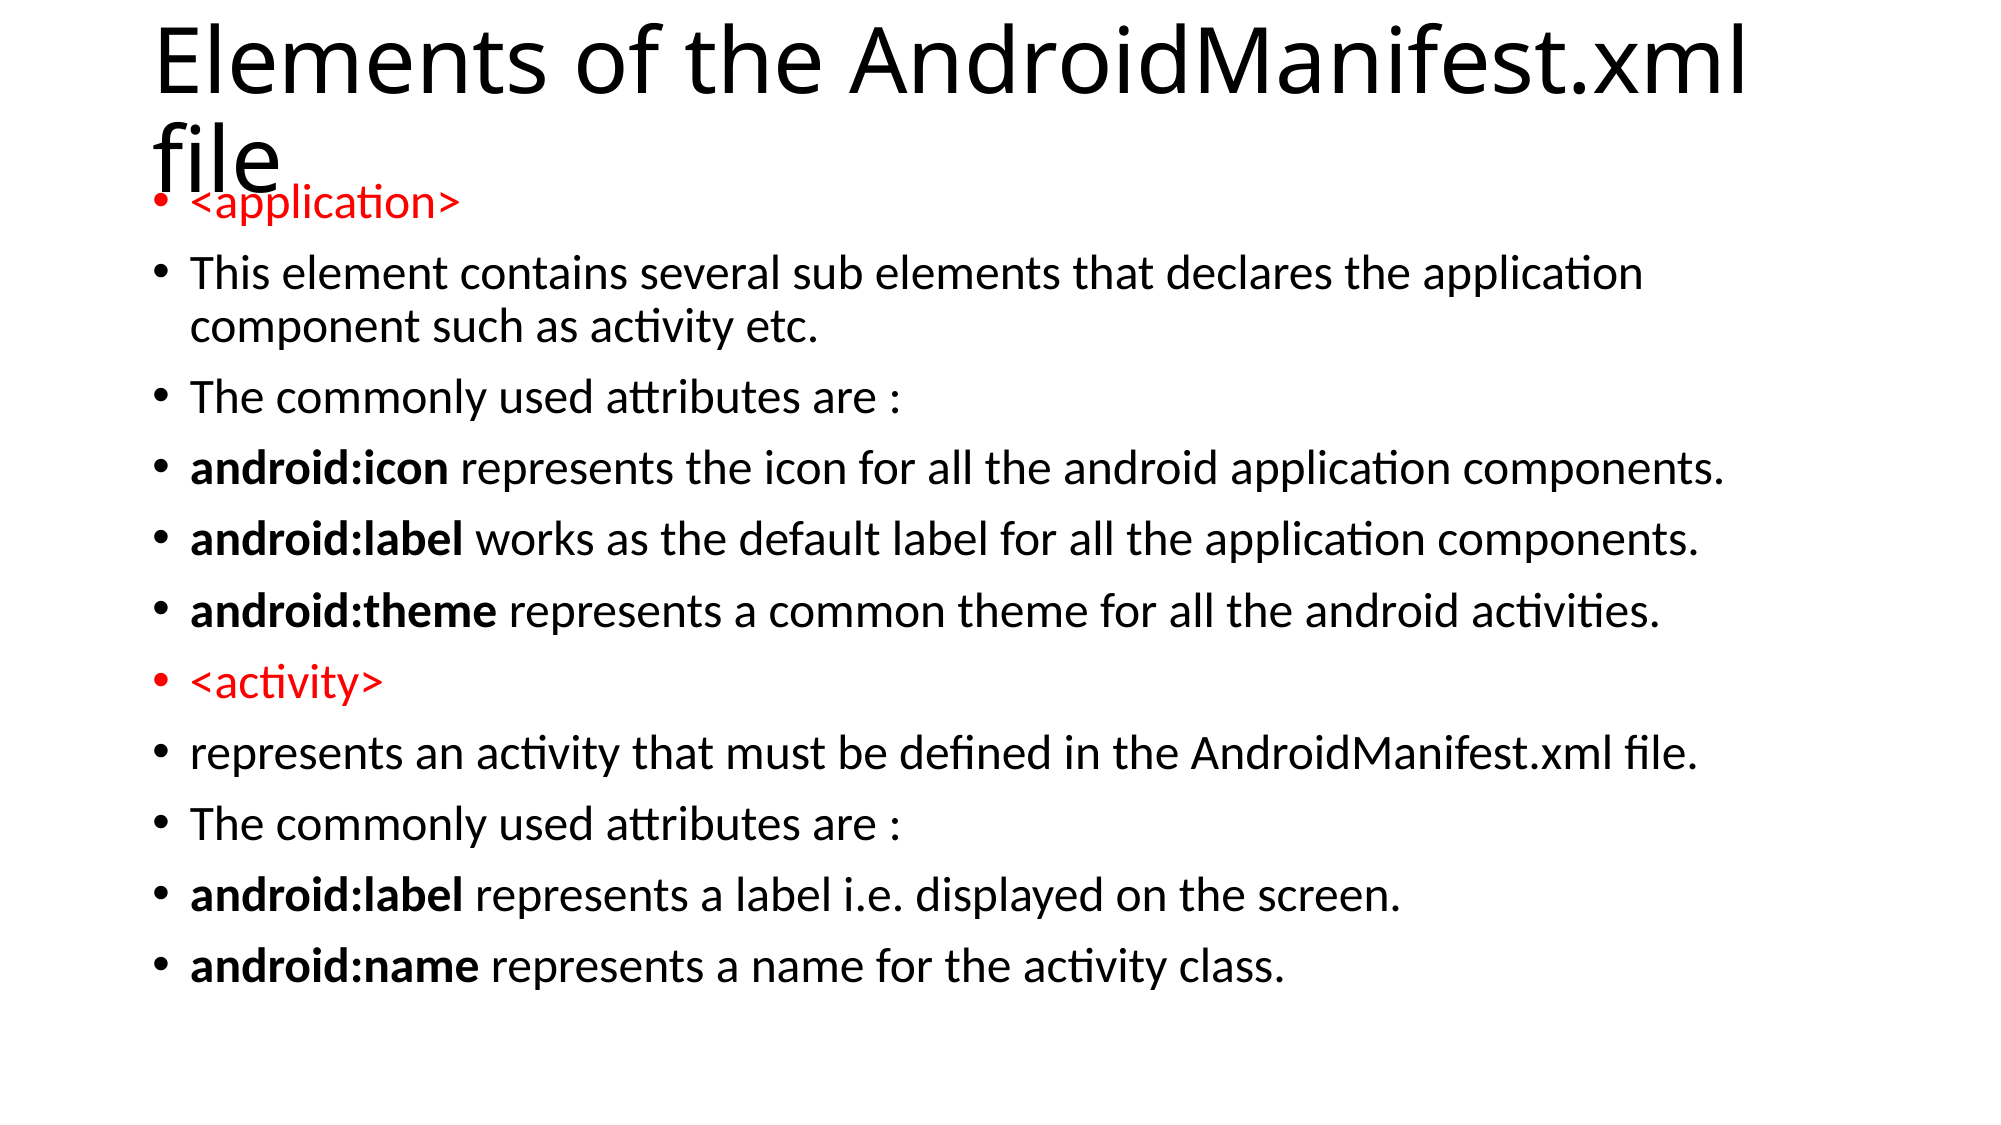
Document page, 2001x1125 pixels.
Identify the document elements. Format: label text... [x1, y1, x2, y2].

title Elements of the AndroidManifest.xml file [137, 59, 1863, 167]
list <application> This element contains several sub elements that declares the application component such as activity etc. The commonly used attributes are : android:icon represents the icon for all the android application components. android:label works as the default label for all the application components. android:theme represents a common theme for all the android activities. <activity> represents an activity that must be defined in the AndroidManifest.xml file. The commonly used attributes are : android:label represents a label i.e. displayed on the screen. android:name represents a name for the activity class. [137, 167, 1863, 1014]
